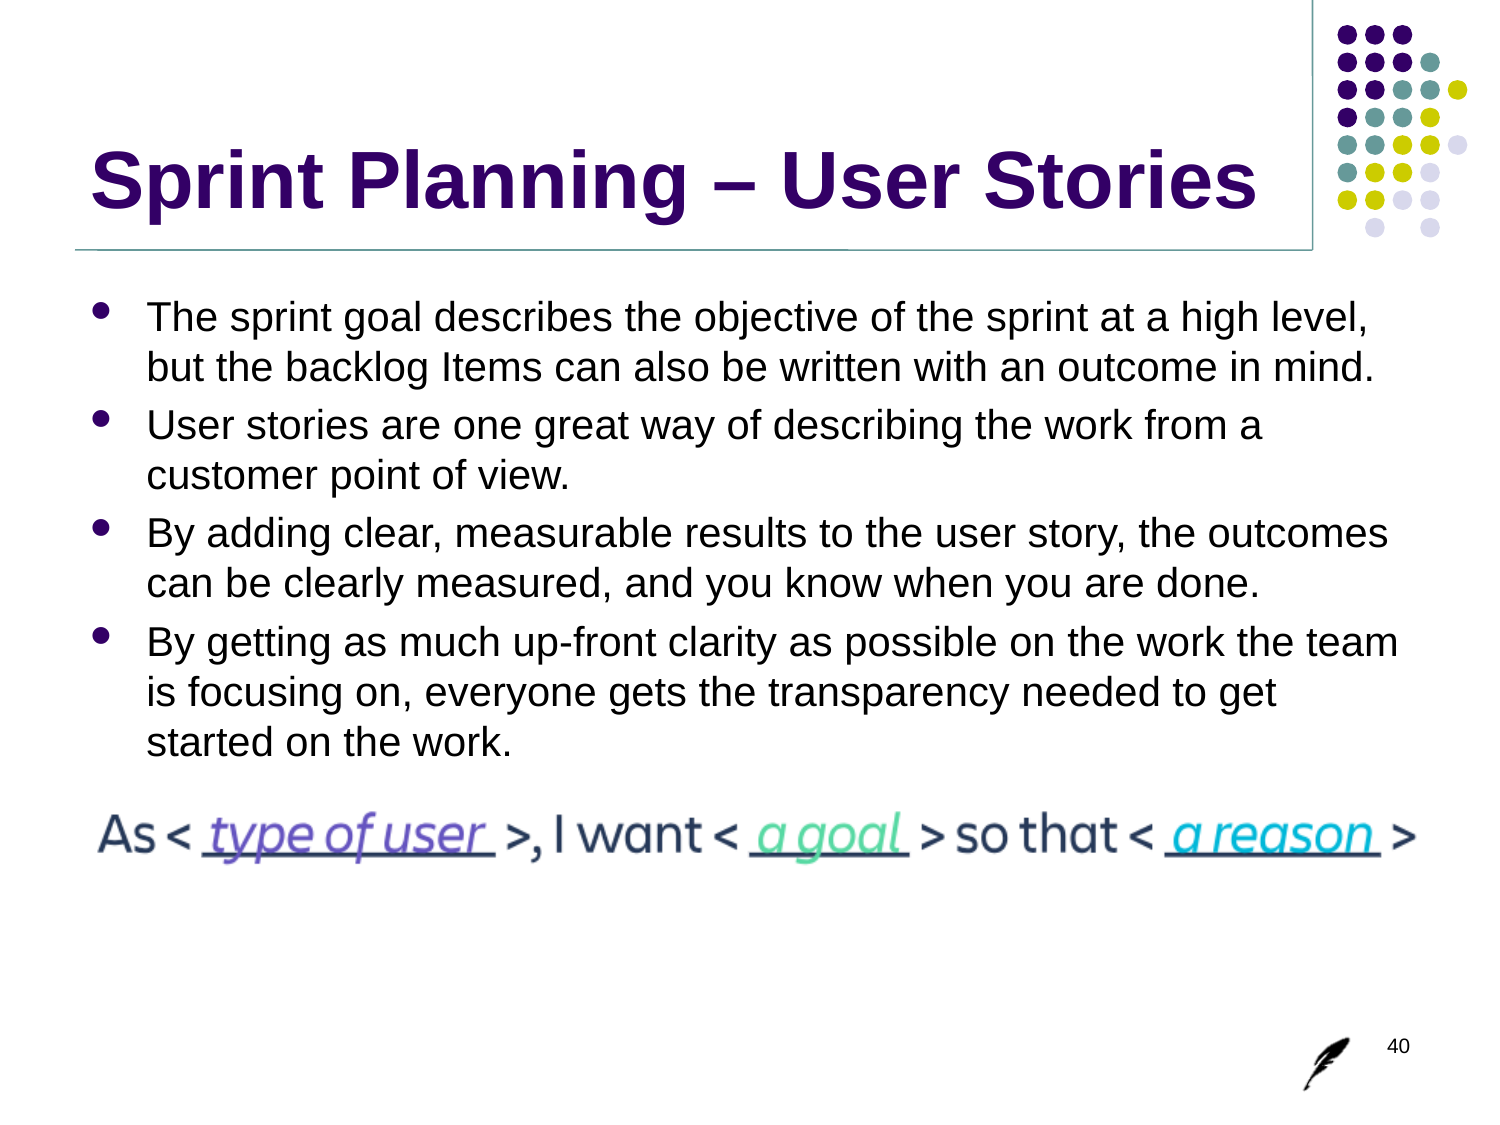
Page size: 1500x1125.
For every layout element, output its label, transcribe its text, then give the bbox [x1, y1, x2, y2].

slide_number 40 [1074, 1025, 1425, 1100]
title Sprint Planning – User Stories [75, 20, 1313, 233]
list The sprint goal describes the objective of the sprint at a high level, but the backlog Items can also be written with an outcome in mind. User stories are one great way of describing the work from a customer point of view. By adding clear, measurable results to the user story, the outcomes can be clearly measured, and you know when you are done. By getting as much up-front clarity as possible on the work the team is focusing on, everyone gets the transparency needed to get started on the work. [75, 282, 1425, 1006]
picture [87, 799, 1438, 880]
